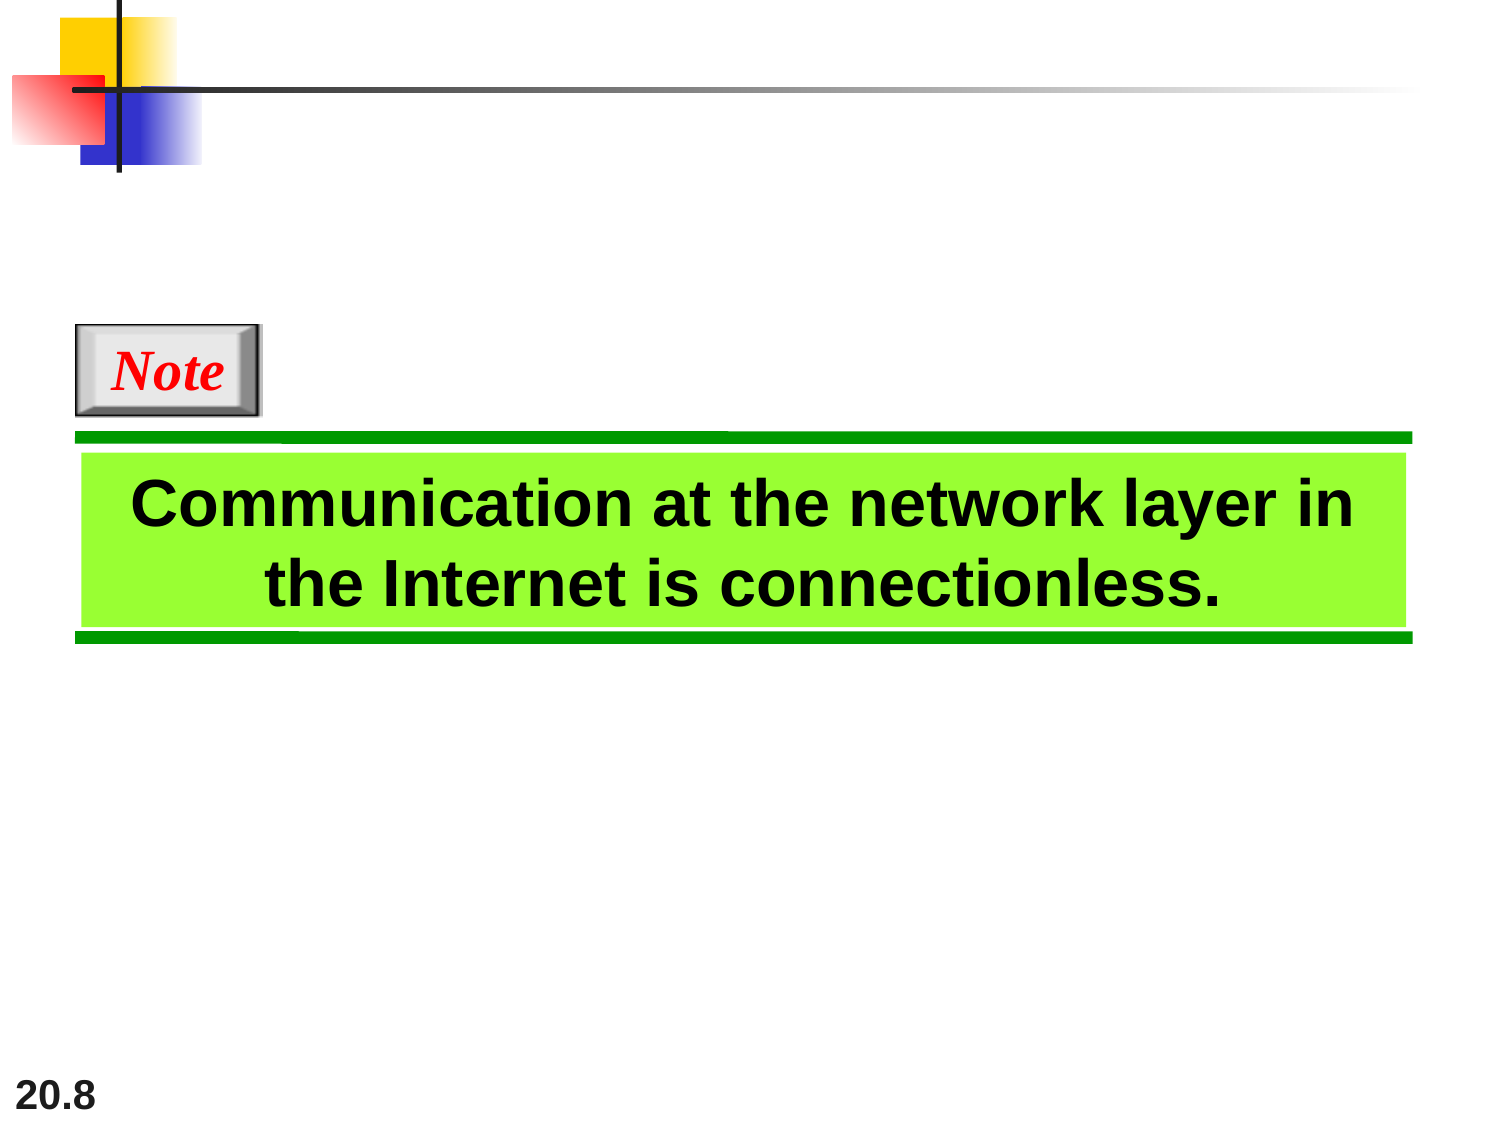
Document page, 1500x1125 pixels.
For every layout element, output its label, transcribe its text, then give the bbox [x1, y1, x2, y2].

text_box [80, 93, 116, 165]
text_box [74, 324, 263, 418]
text_box [122, 93, 141, 165]
text_box [12, 75, 105, 145]
text_box [141, 93, 202, 165]
text_box [116, 93, 122, 173]
text_box [116, 0, 122, 87]
text_box Communication at the network layer in the Internet is connectionless. [81, 452, 1407, 628]
text_box [122, 17, 177, 86]
text_box [60, 17, 116, 86]
slide_number 20.8 [0, 1050, 313, 1125]
text_box [72, 87, 1423, 93]
